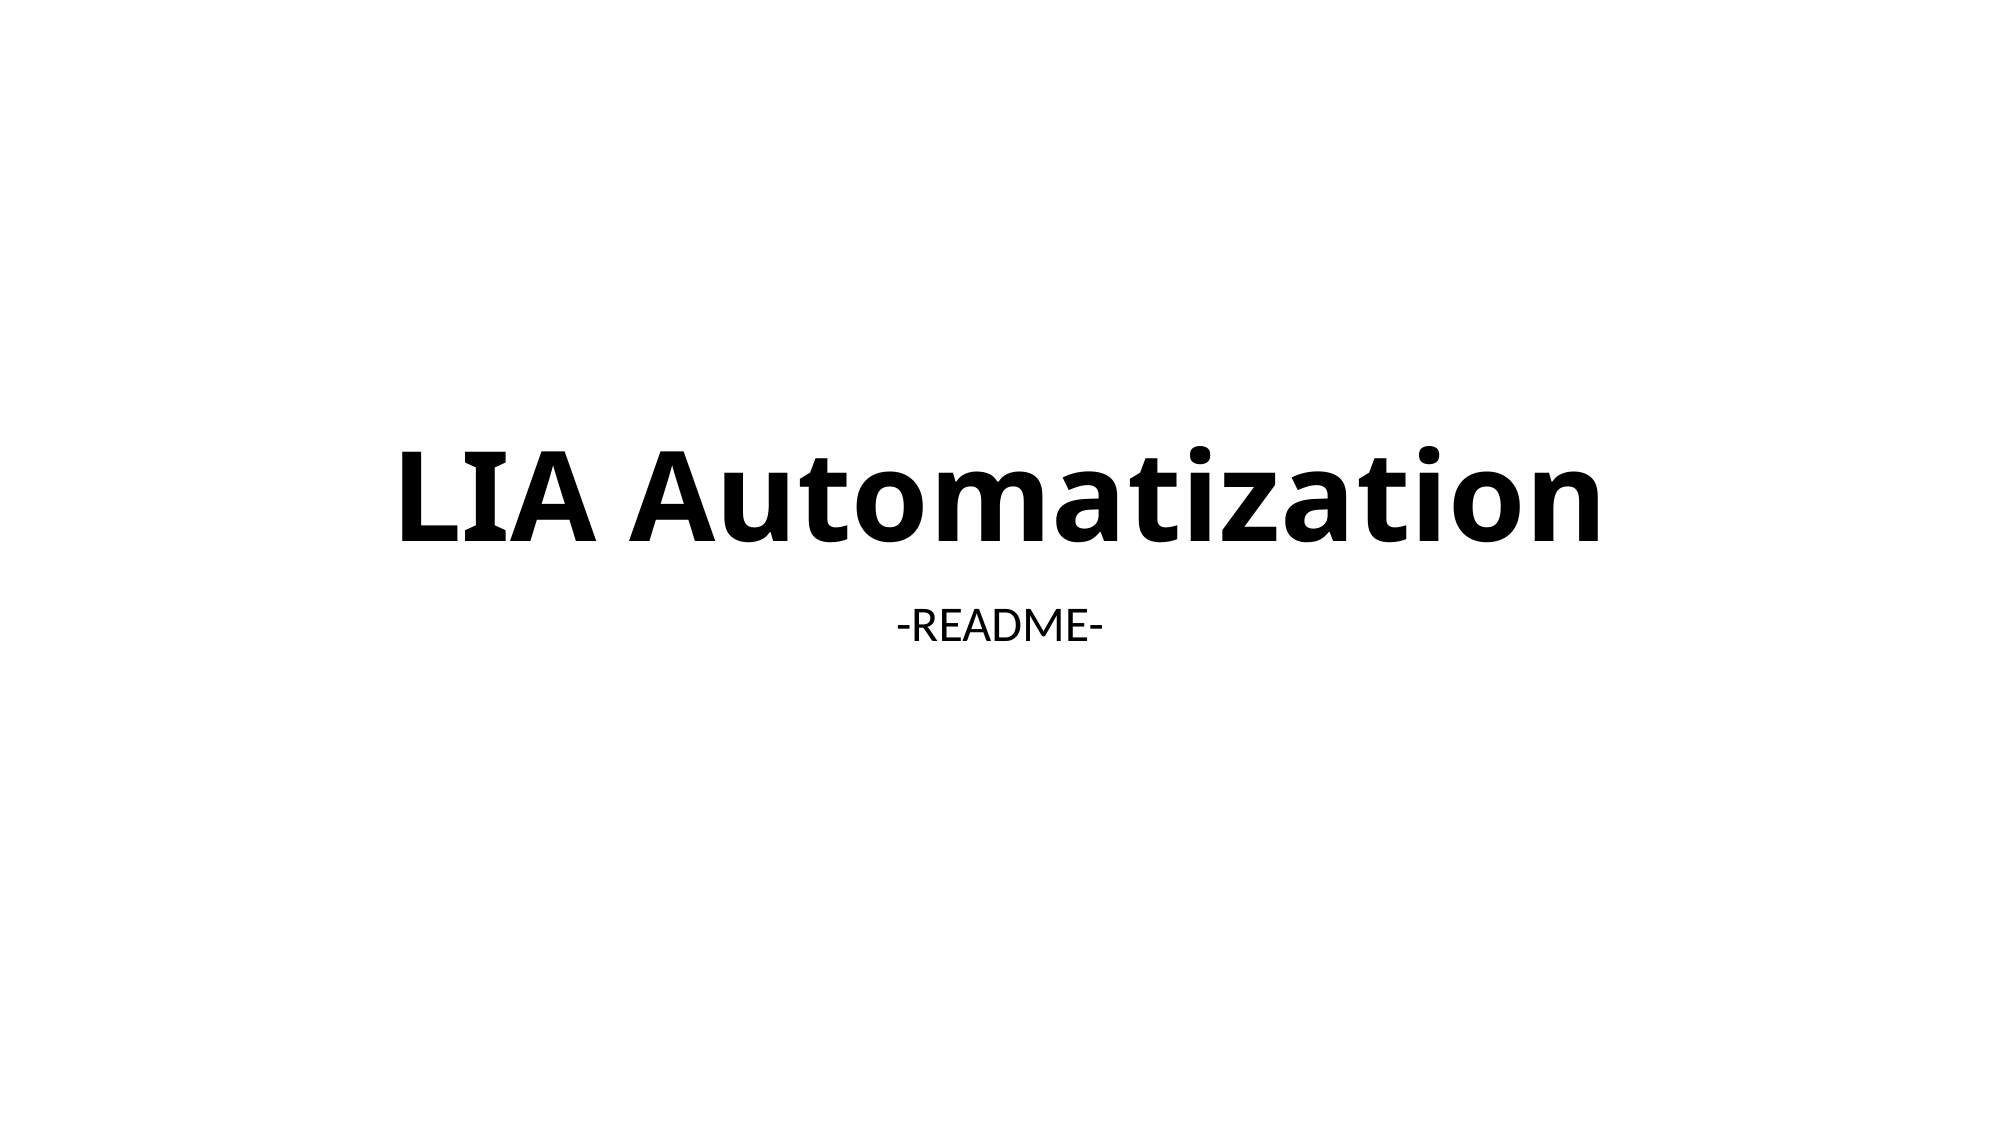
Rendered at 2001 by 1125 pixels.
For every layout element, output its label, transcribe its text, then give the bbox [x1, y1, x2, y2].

title LIA Automatization [249, 184, 1750, 576]
subtitle -README- [249, 590, 1750, 863]
